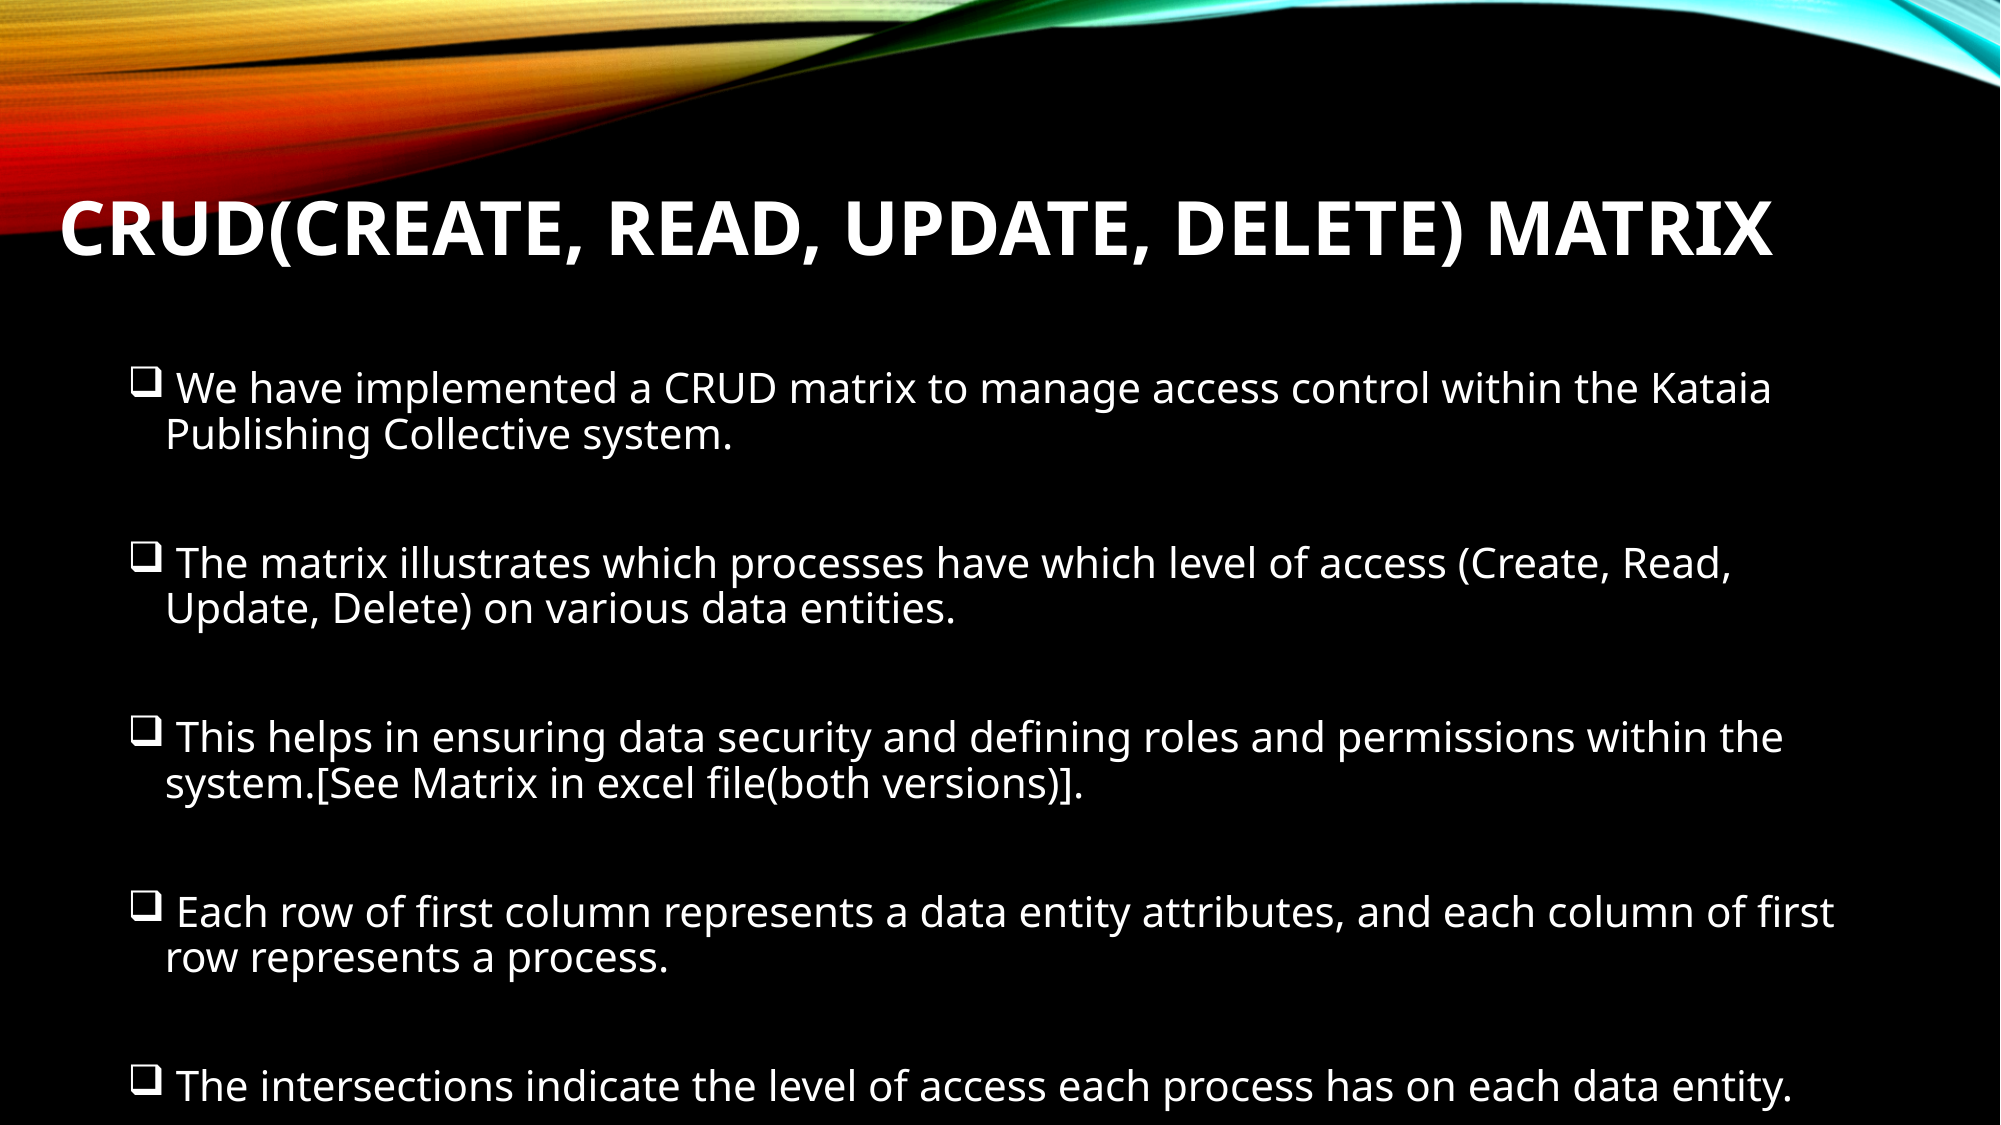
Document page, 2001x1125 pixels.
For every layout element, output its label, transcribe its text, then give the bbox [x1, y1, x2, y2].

title CRUD(Create, Read, Update, Delete) Matrix [32, 125, 1791, 338]
picture [0, 0, 2000, 237]
list We have implemented a CRUD matrix to manage access control within the Kataia Publishing Collective system. The matrix illustrates which processes have which level of access (Create, Read, Update, Delete) on various data entities. This helps in ensuring data security and defining roles and permissions within the system.[See Matrix in excel file(both versions)]. Each row of first column represents a data entity attributes, and each column of first row represents a process. The intersections indicate the level of access each process has on each data entity. [112, 360, 1888, 1125]
